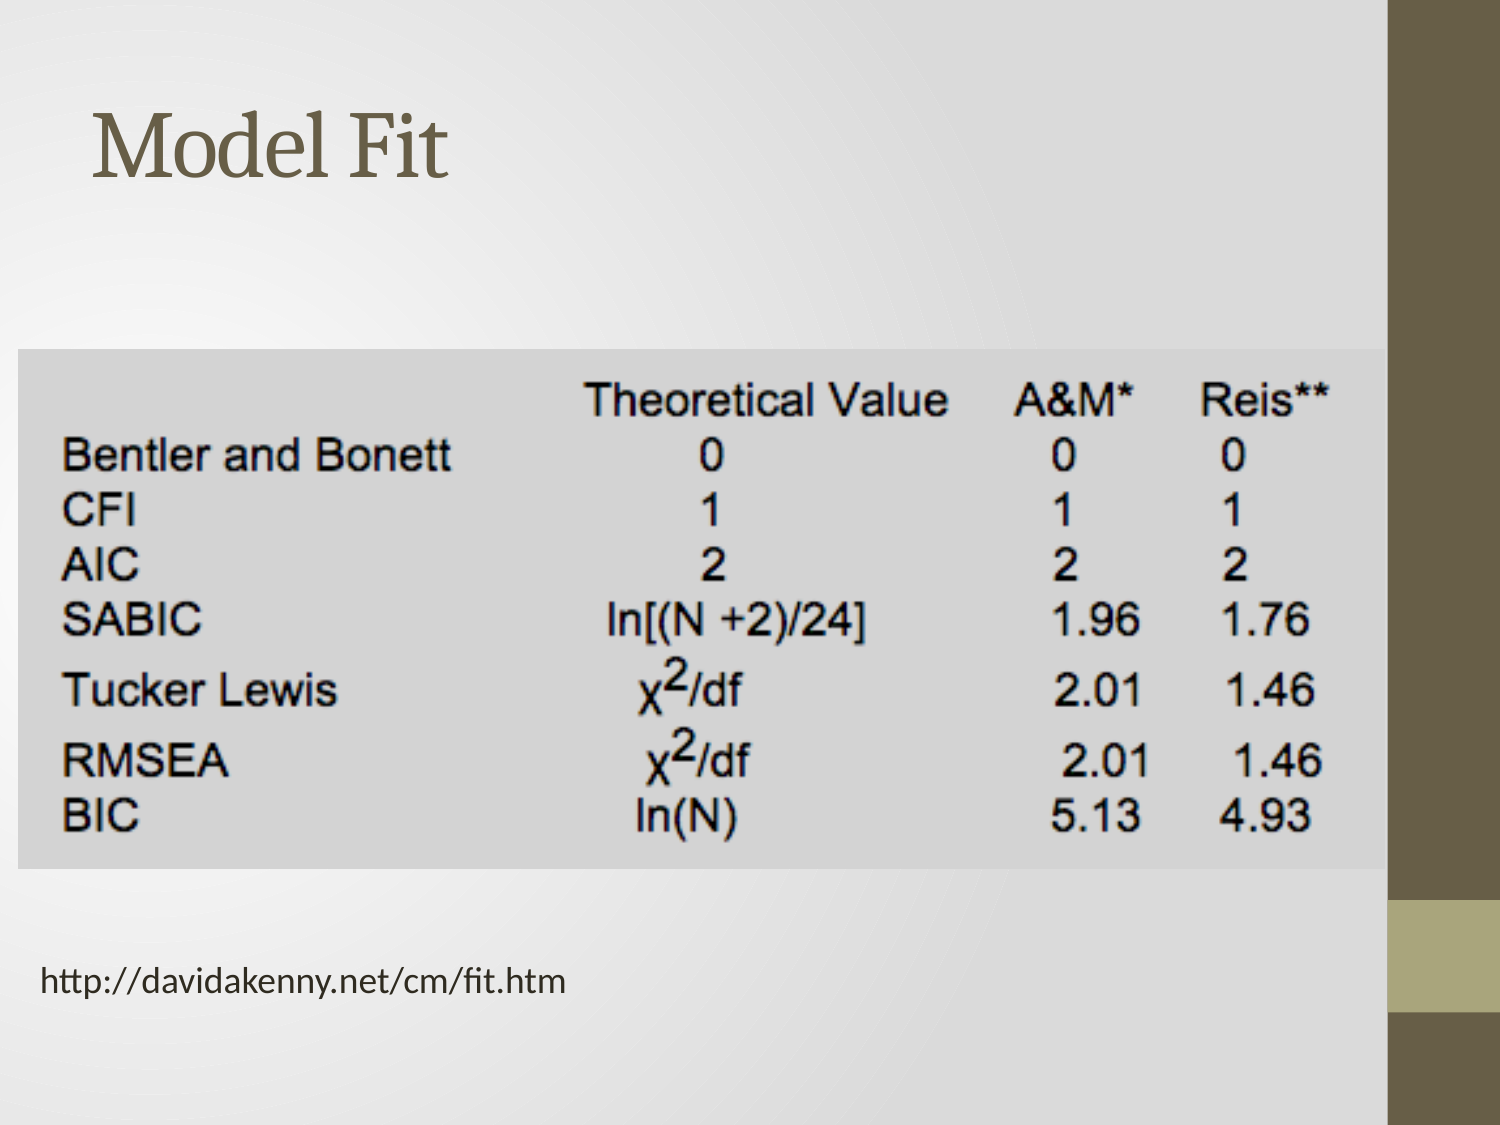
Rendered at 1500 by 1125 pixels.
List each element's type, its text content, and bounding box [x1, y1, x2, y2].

text_box http://davidakenny.net/cm/fit.htm [24, 948, 583, 1009]
title Model Fit [75, 45, 1325, 233]
picture [18, 349, 1386, 870]
